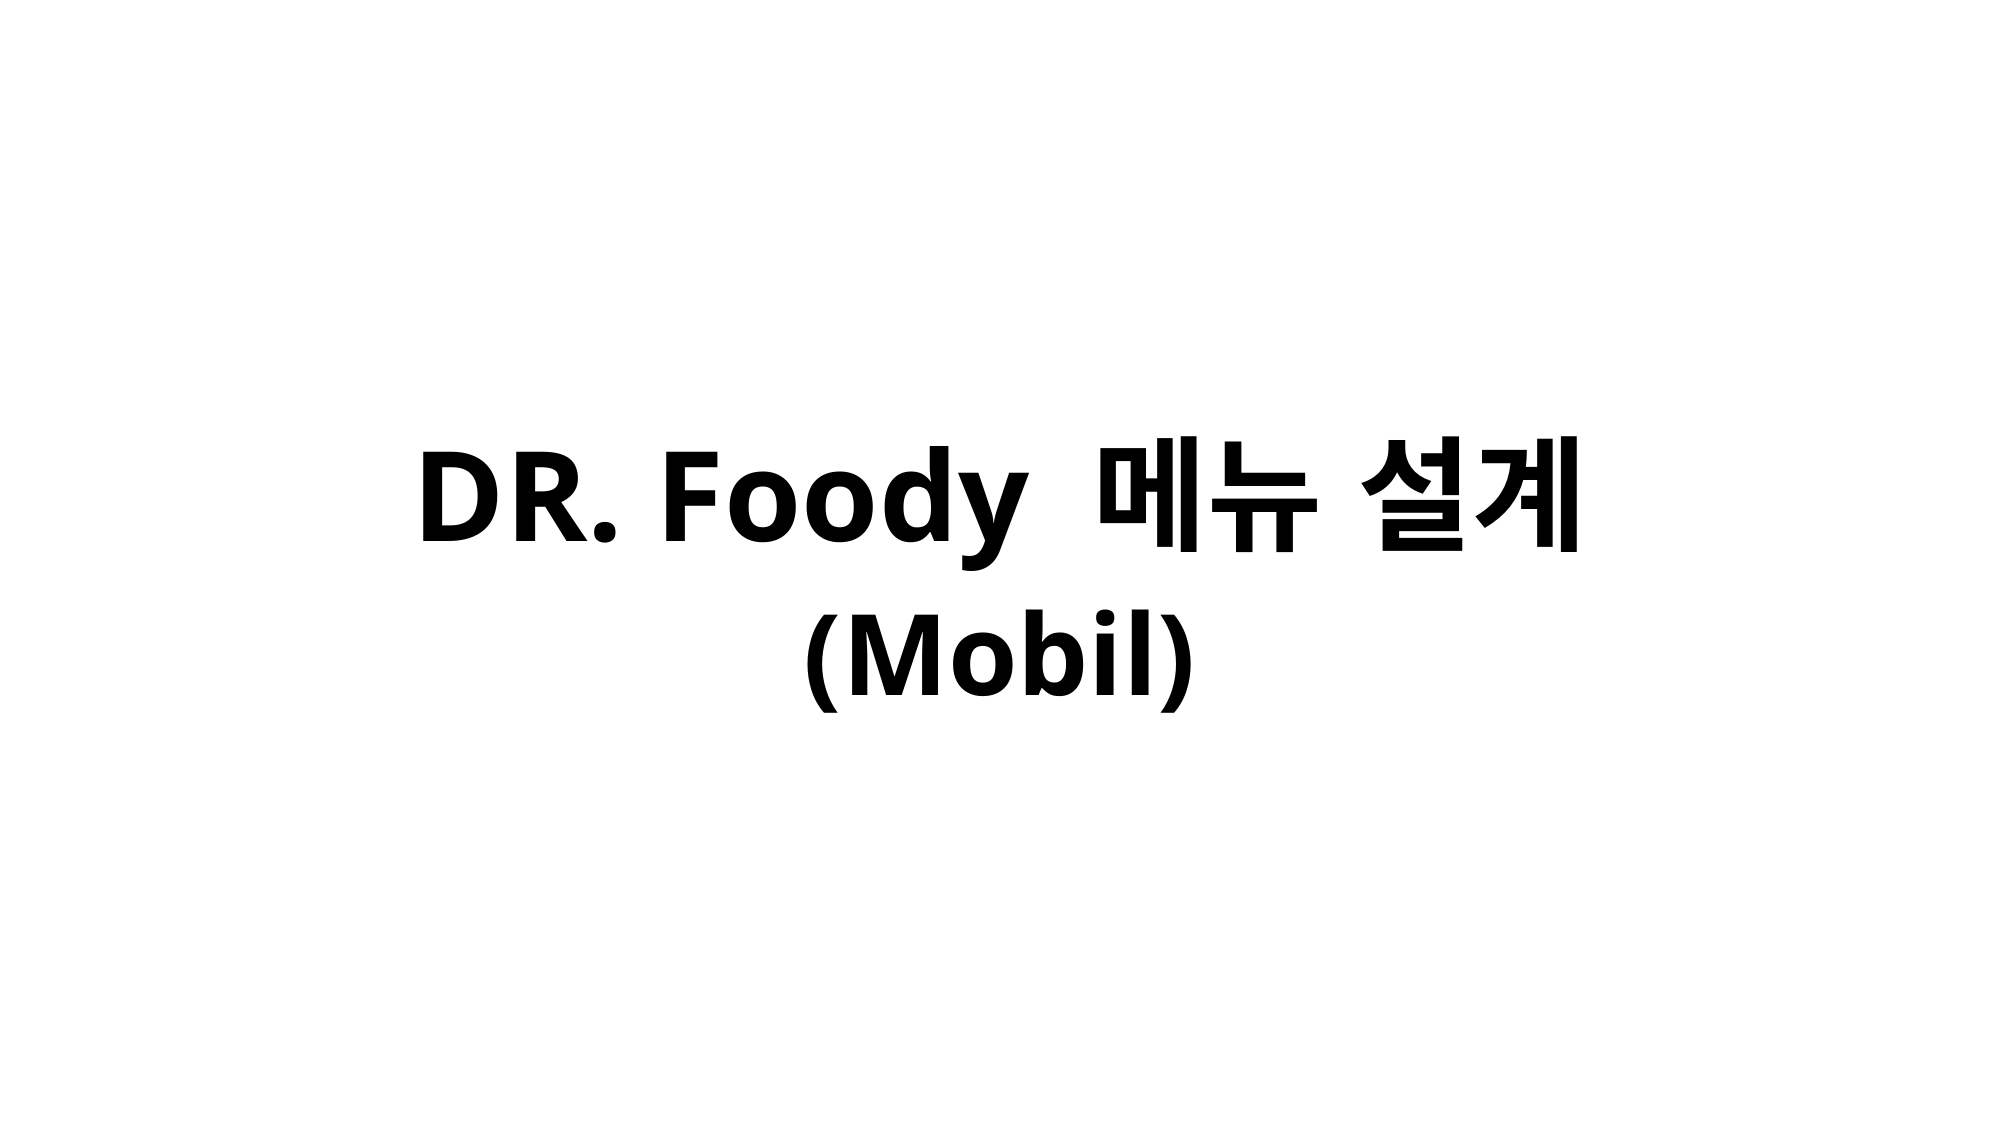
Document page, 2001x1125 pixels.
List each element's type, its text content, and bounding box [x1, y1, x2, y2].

subtitle (Mobil) [249, 590, 1750, 863]
title DR. Foody 메뉴 설계 [249, 184, 1750, 576]
